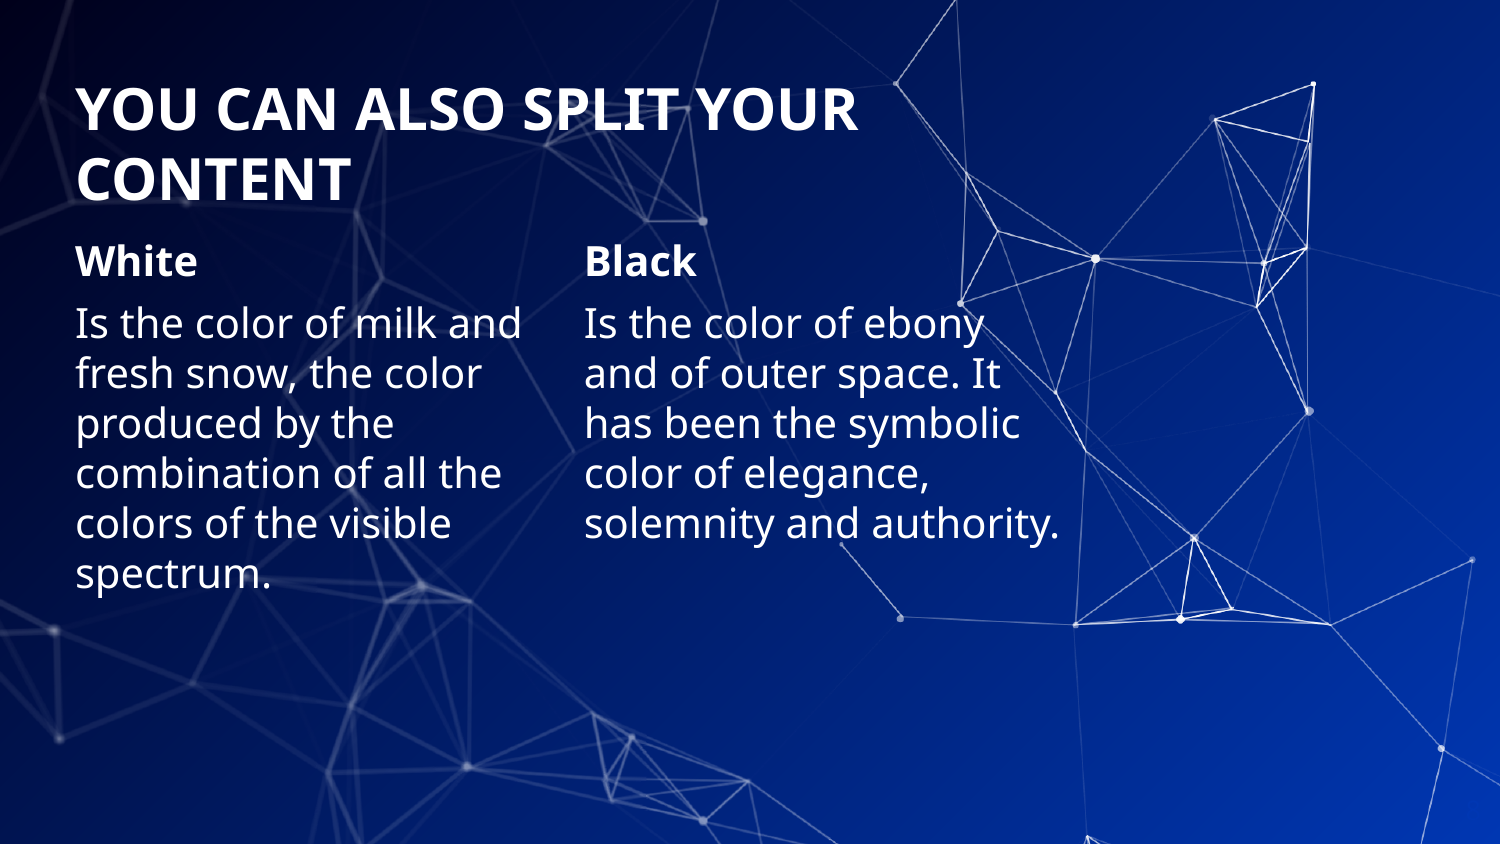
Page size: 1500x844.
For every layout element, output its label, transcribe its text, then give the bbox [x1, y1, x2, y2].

title YOU CAN ALSO SPLIT YOUR CONTENT [75, 71, 1064, 212]
list White Is the color of milk and fresh snow, the color produced by the combination of all the colors of the visible spectrum. [75, 234, 555, 752]
slide_number ‹#› [1391, 779, 1482, 844]
list Black Is the color of ebony and of outer space. It has been the symbolic color of elegance, solemnity and authority. [583, 234, 1064, 752]
picture [0, 0, 1500, 844]
